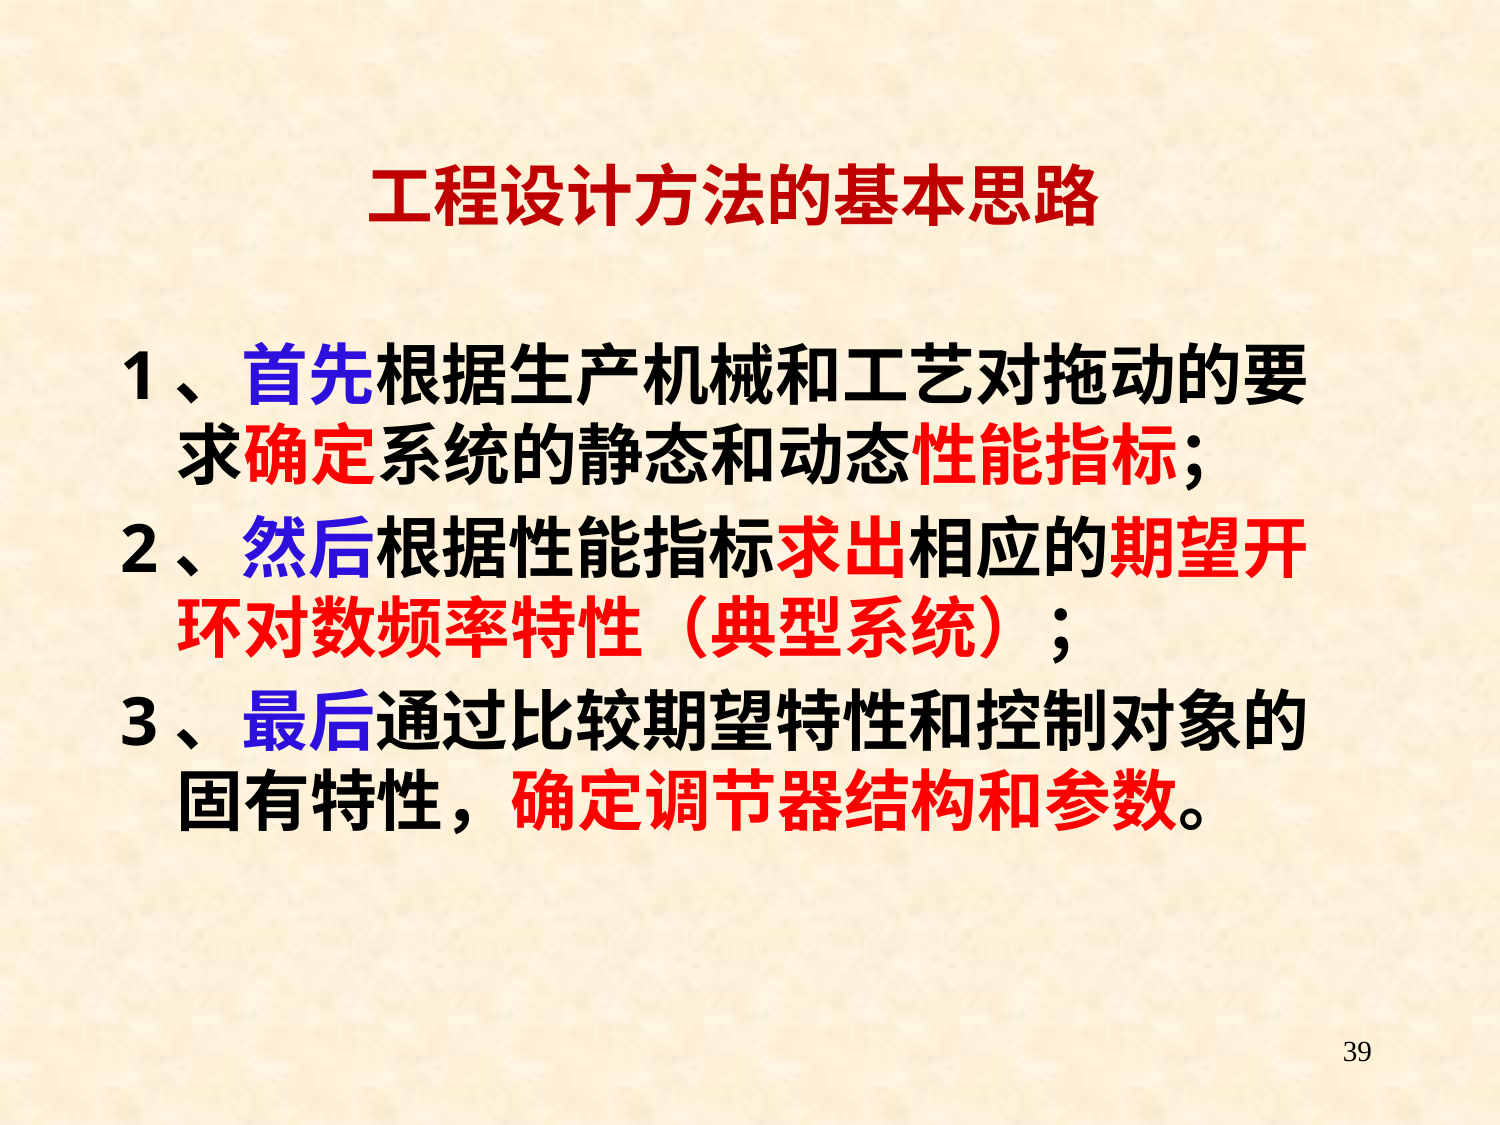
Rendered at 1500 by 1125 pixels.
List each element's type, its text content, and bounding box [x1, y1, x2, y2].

title 工程设计方法的基本思路 [96, 99, 1372, 288]
list 1、首先根据生产机械和工艺对拖动的要求确定系统的静态和动态性能指标； 2、然后根据性能指标求出相应的期望开环对数频率特性（典型系统）； 3、最后通过比较期望特性和控制对象的固有特性，确定调节器结构和参数。 [105, 324, 1381, 917]
slide_number 39 [1074, 1024, 1388, 1101]
picture [0, 0, 1500, 1125]
